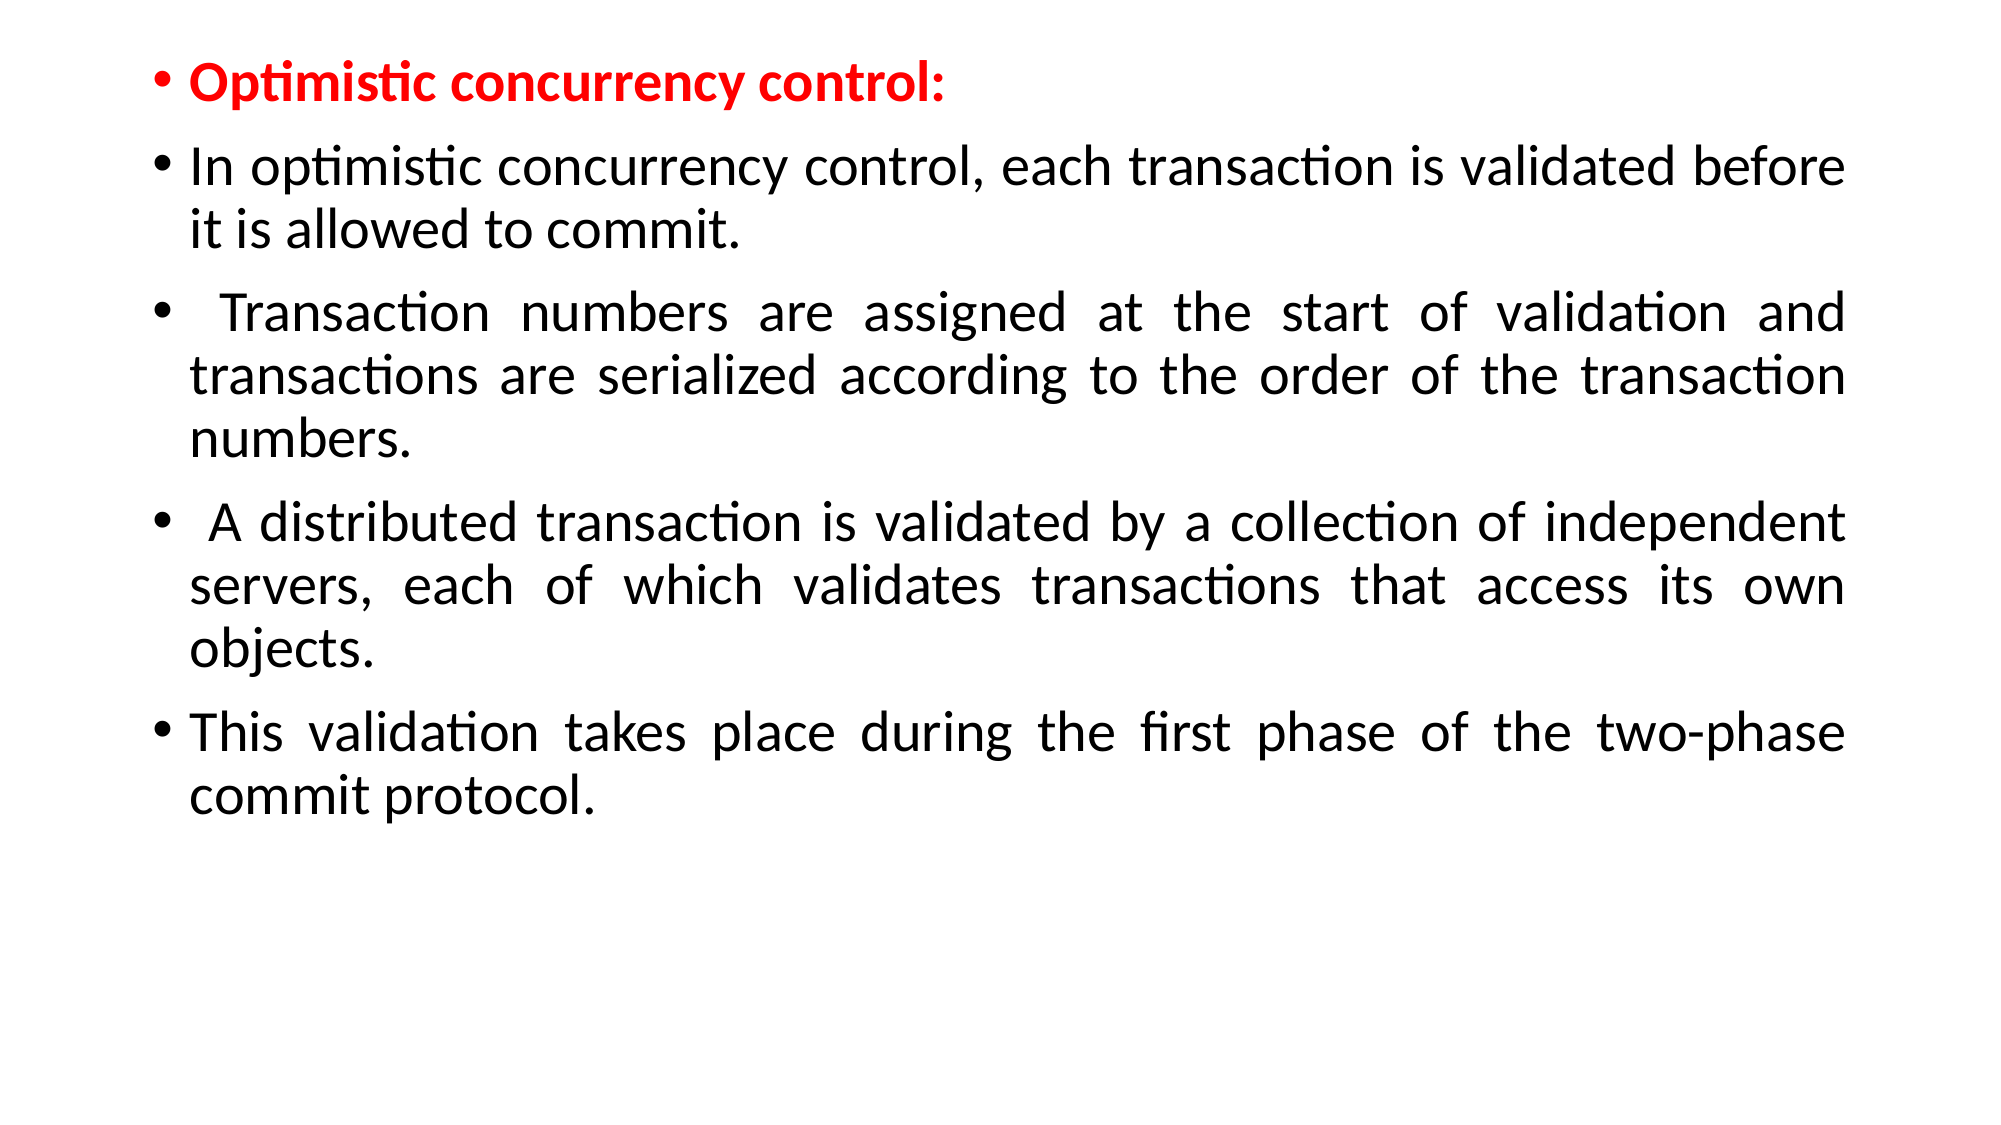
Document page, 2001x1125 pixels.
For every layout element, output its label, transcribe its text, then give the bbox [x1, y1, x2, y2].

list Optimistic concurrency control: In optimistic concurrency control, each transaction is validated before it is allowed to commit. Transaction numbers are assigned at the start of validation and transactions are serialized according to the order of the transaction numbers. A distributed transaction is validated by a collection of independent servers, each of which validates transactions that access its own objects. This validation takes place during the first phase of the two-phase commit protocol. [137, 43, 1863, 1014]
